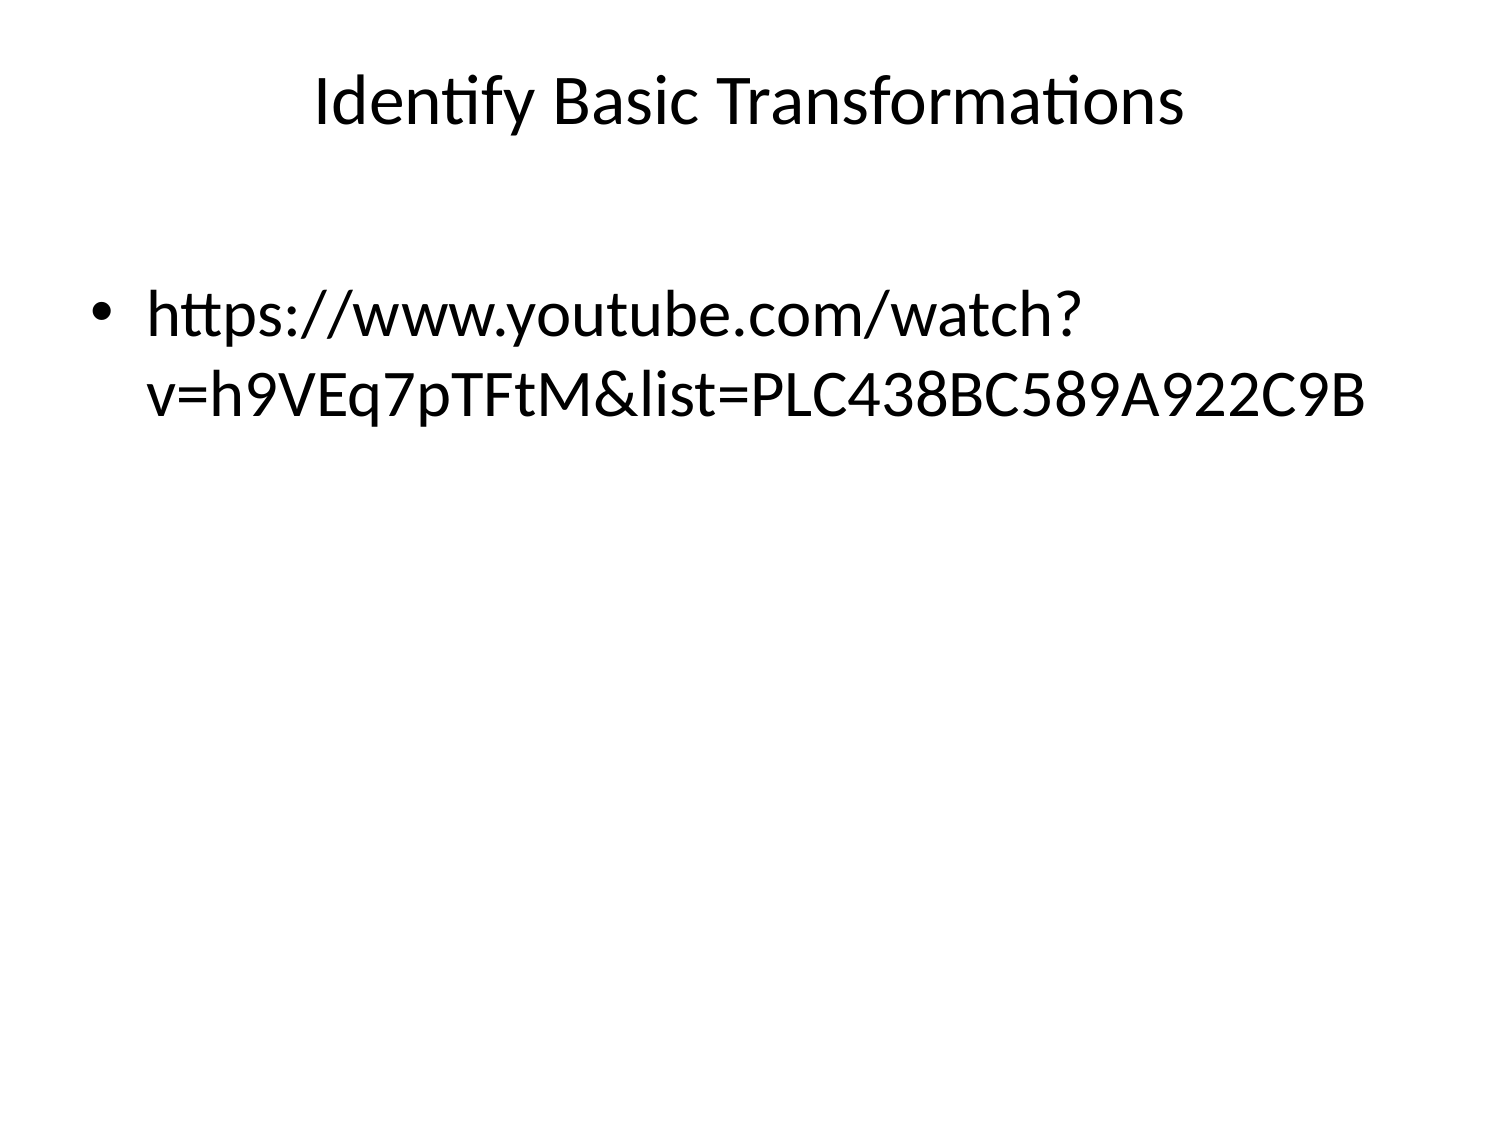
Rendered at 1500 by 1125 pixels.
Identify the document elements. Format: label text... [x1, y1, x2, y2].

list https://www.youtube.com/watch?v=h9VEq7pTFtM&list=PLC438BC589A922C9B [75, 262, 1425, 1005]
title Identify Basic Transformations [75, 45, 1425, 233]
